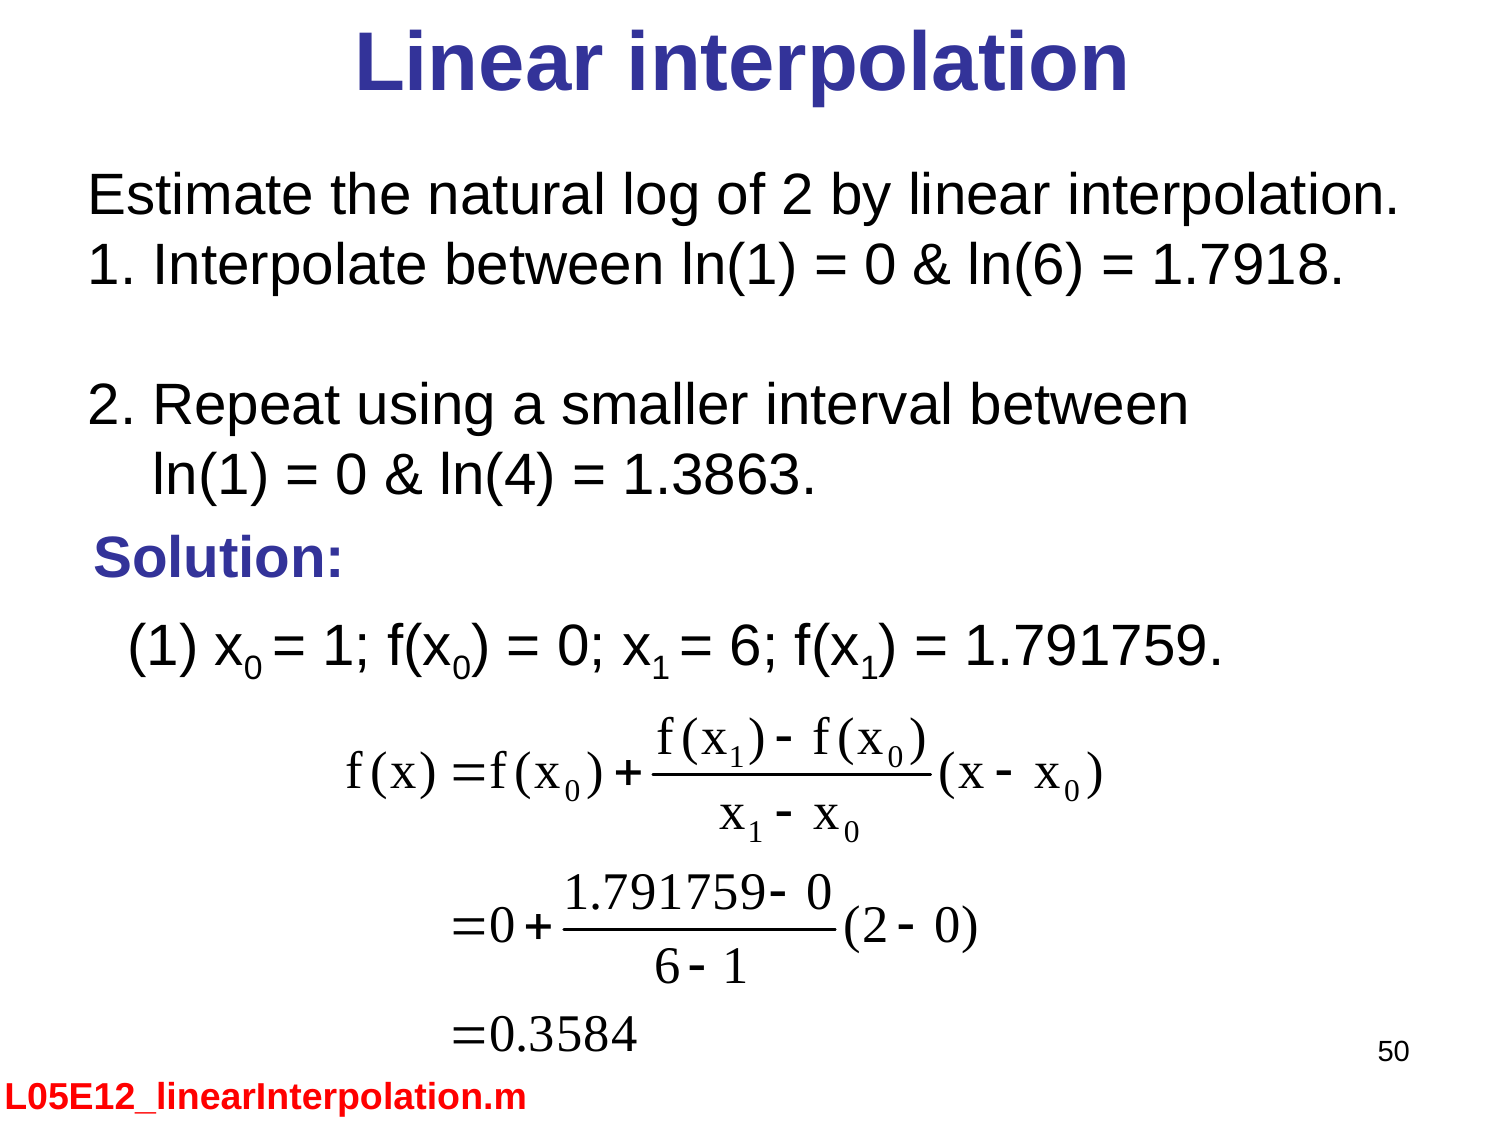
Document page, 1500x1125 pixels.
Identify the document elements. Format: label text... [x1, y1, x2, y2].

text_box Solution: [78, 511, 361, 596]
text_box Linear interpolation [339, 0, 1146, 114]
slide_number 50 [1074, 1024, 1426, 1103]
text_box (1) x0 = 1; f(x0) = 0; x1 = 6; f(x1) = 1.791759. [112, 599, 1326, 694]
text_box Estimate the natural log of 2 by linear interpolation. 1. Interpolate between ln(1) = 0 & ln(6) = 1.7918. 2. Repeat using a smaller interval between ln(1) = 0 & ln(4) = 1.3863. [72, 148, 1420, 514]
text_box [336, 699, 1116, 1065]
text_box L05E12_linearInterpolation.m [0, 1064, 579, 1125]
